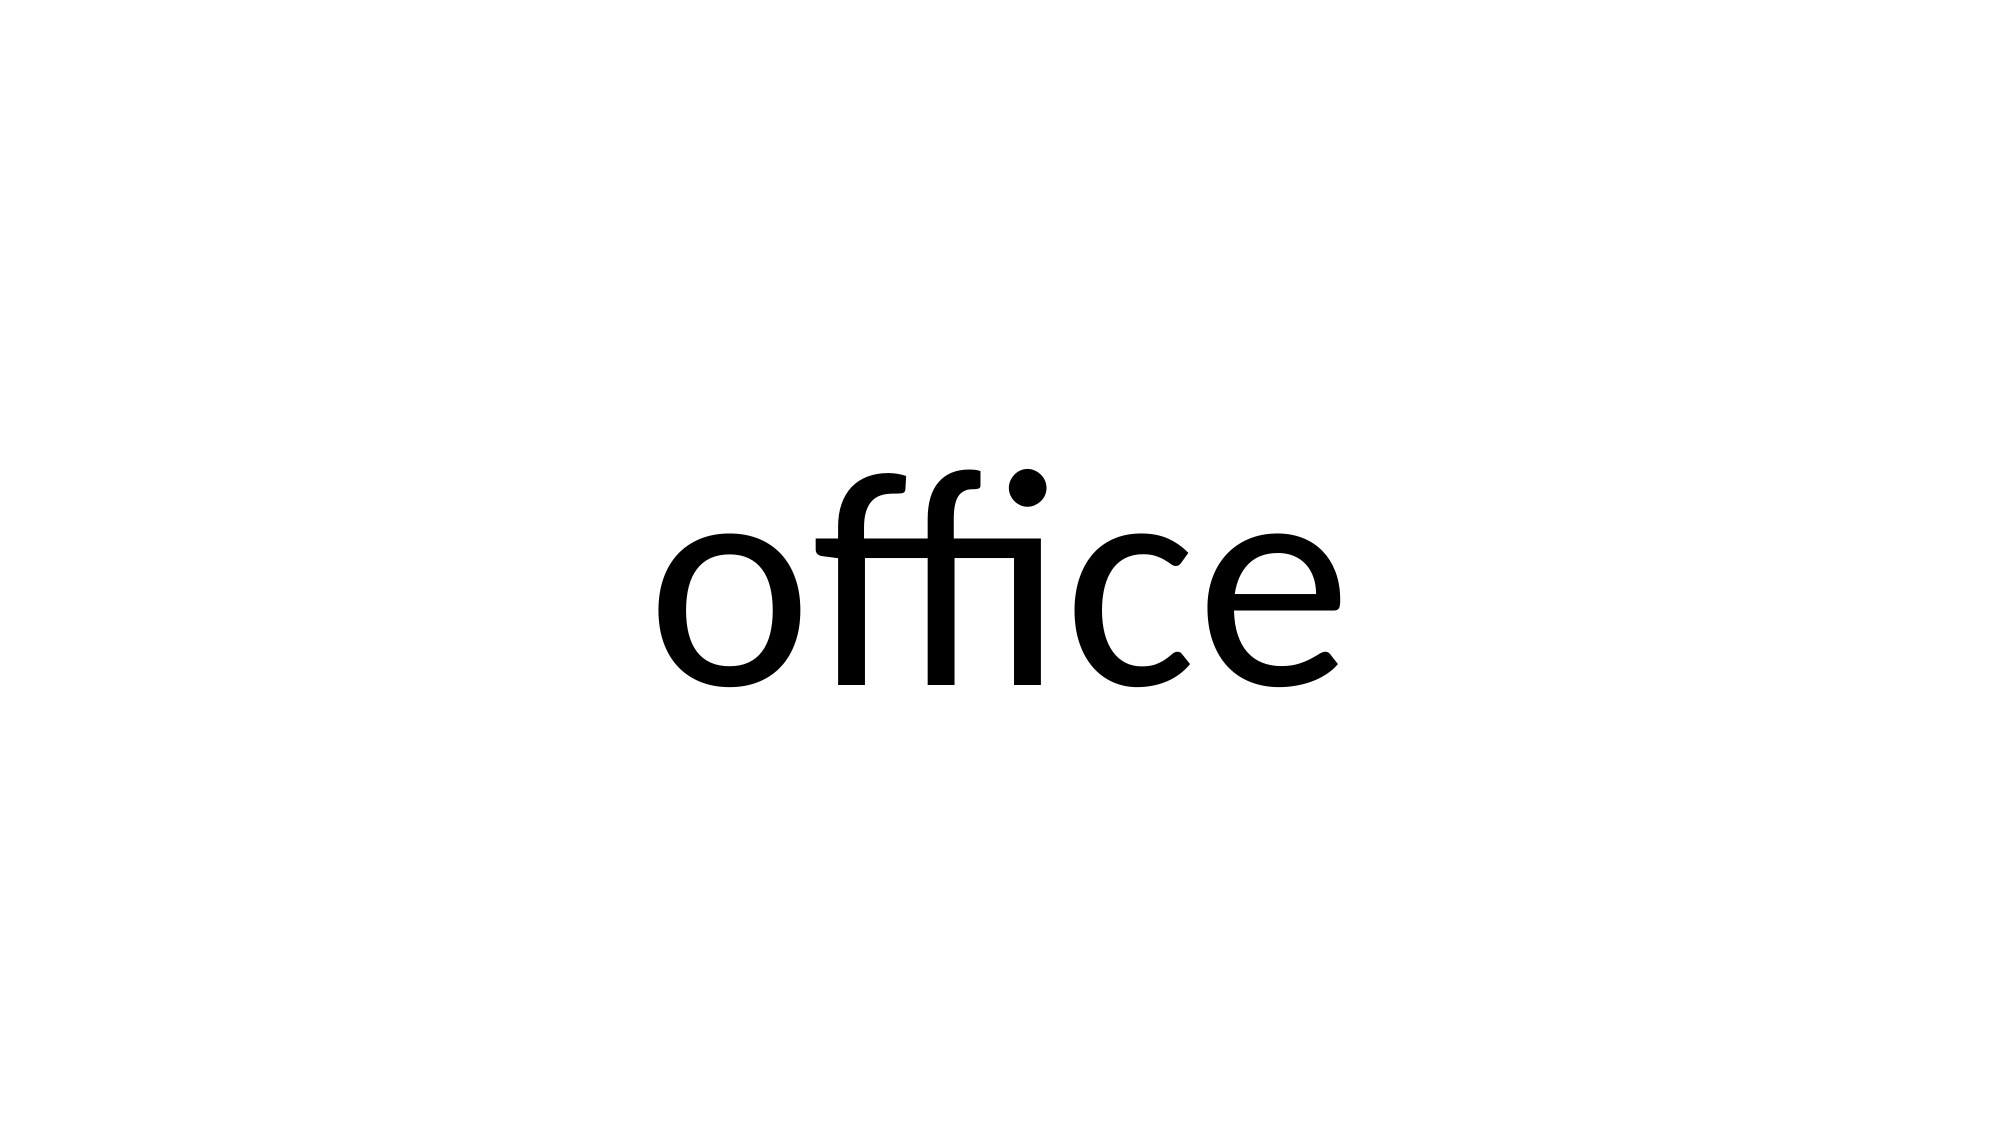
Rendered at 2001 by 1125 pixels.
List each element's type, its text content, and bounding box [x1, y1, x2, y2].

text_box office [632, 365, 1368, 756]
text_box [462, 25, 1538, 1100]
